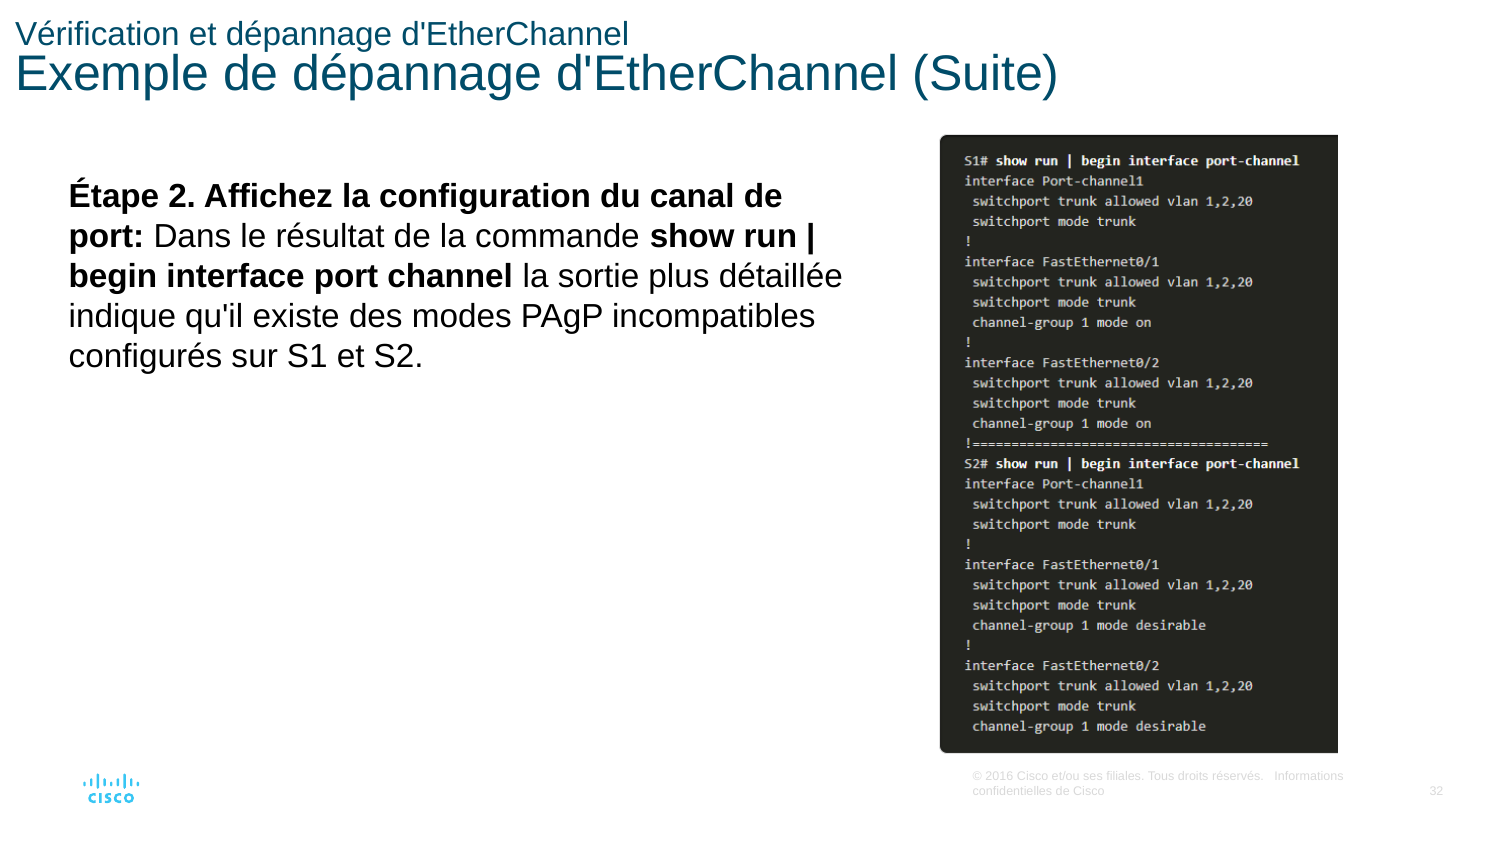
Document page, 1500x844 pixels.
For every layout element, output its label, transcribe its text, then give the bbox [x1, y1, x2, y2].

title Vérification et dépannage d'EtherChannel Exemple de dépannage d'EtherChannel (Suite) [0, 0, 1369, 121]
picture [936, 129, 1338, 759]
list Étape 2. Affichez la configuration du canal de port: Dans le résultat de la commande show run | begin interface port channel la sortie plus détaillée indique qu'il existe des modes PAgP incompatibles configurés sur S1 et S2. [53, 167, 877, 529]
